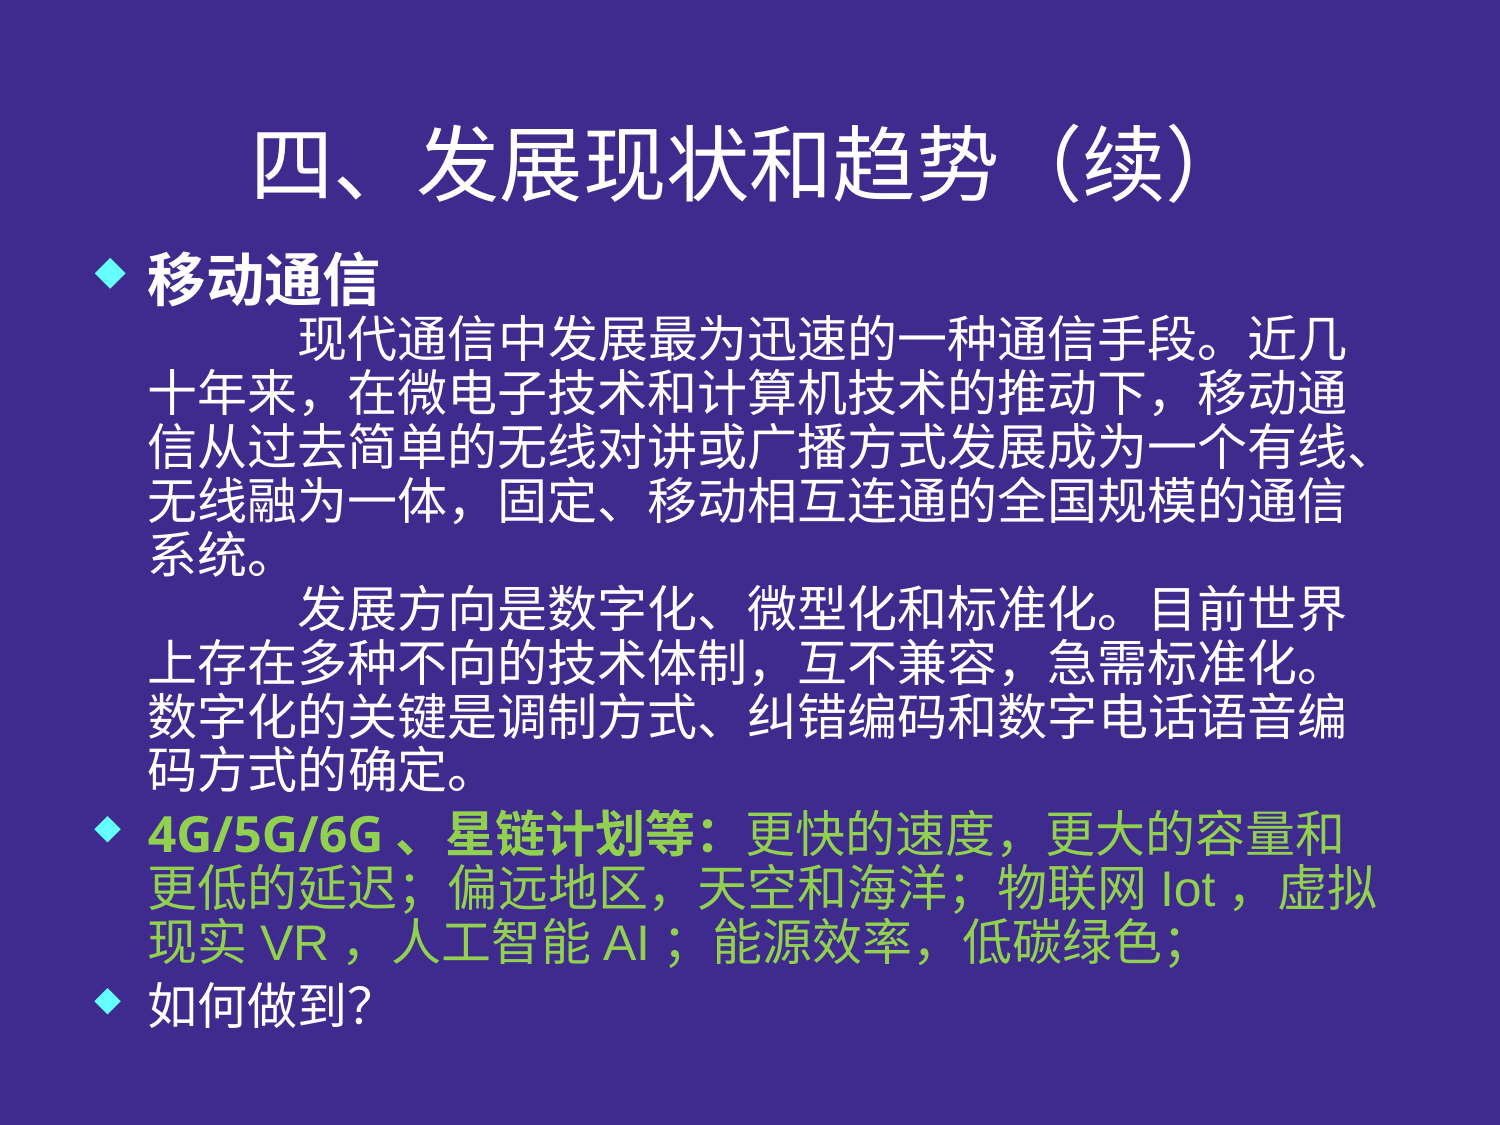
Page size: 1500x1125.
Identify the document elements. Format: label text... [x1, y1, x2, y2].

title 四、发展现状和趋势（续） [234, 60, 1266, 243]
list 移动通信 现代通信中发展最为迅速的一种通信手段。近几十年来，在微电子技术和计算机技术的推动下，移动通信从过去简单的无线对讲或广播方式发展成为一个有线、无线融为一体，固定、移动相互连通的全国规模的通信系统。 发展方向是数字化、微型化和标准化。目前世界上存在多种不向的技术体制，互不兼容，急需标准化。数字化的关键是调制方式、纠错编码和数字电话语音编码方式的确定。 4G/5G/6G、星链计划等：更快的速度，更大的容量和更低的延迟；偏远地区，天空和海洋；物联网Iot，虚拟现实VR，人工智能AI；能源效率，低碳绿色； 如何做到？ [76, 243, 1402, 982]
